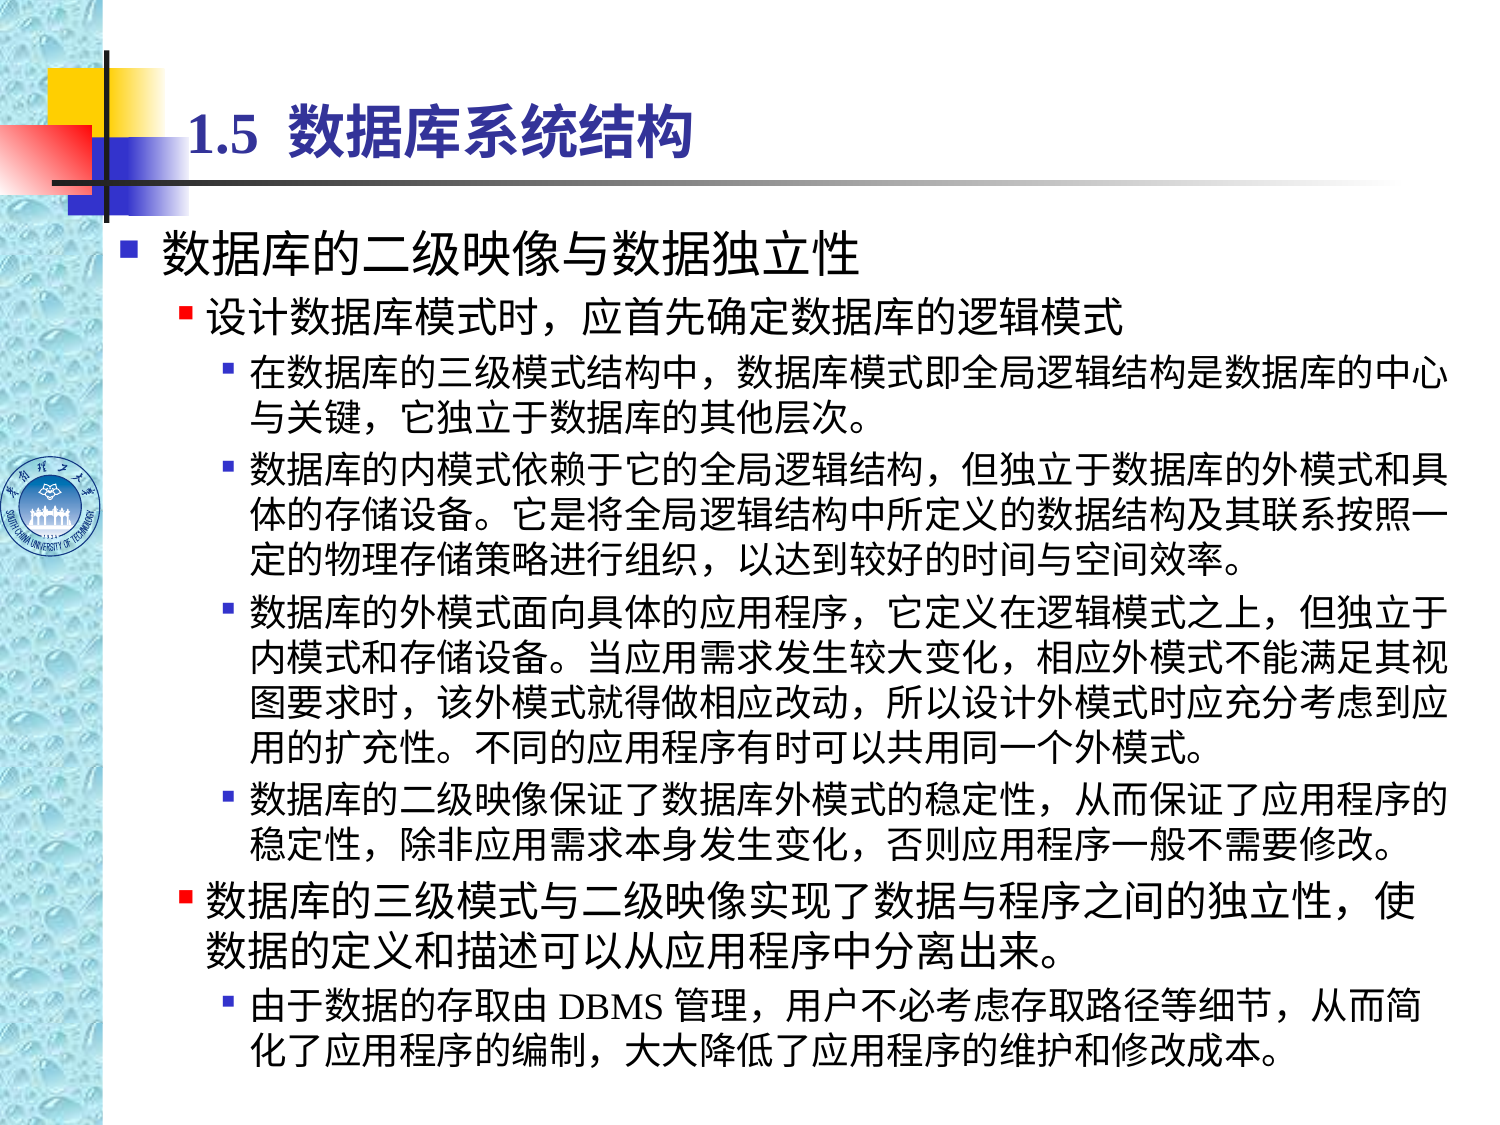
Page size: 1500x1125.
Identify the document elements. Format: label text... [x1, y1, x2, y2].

list 数据库的二级映像与数据独立性 设计数据库模式时，应首先确定数据库的逻辑模式 在数据库的三级模式结构中，数据库模式即全局逻辑结构是数据库的中心与关键，它独立于数据库的其他层次。 数据库的内模式依赖于它的全局逻辑结构，但独立于数据库的外模式和具体的存储设备。它是将全局逻辑结构中所定义的数据结构及其联系按照一定的物理存储策略进行组织，以达到较好的时间与空间效率。 数据库的外模式面向具体的应用程序，它定义在逻辑模式之上，但独立于内模式和存储设备。当应用需求发生较大变化，相应外模式不能满足其视图要求时，该外模式就得做相应改动，所以设计外模式时应充分考虑到应用的扩充性。不同的应用程序有时可以共用同一个外模式。 数据库的二级映像保证了数据库外模式的稳定性，从而保证了应用程序的稳定性，除非应用需求本身发生变化，否则应用程序一般不需要修改。 数据库的三级模式与二级映像实现了数据与程序之间的独立性，使数据的定义和描述可以从应用程序中分离出来。 由于数据的存取由DBMS管理，用户不必考虑存取路径等细节，从而简化了应用程序的编制，大大降低了应用程序的维护和修改成本。 [102, 215, 1472, 1100]
picture [0, 0, 103, 125]
picture [2, 458, 99, 555]
title 1.5 数据库系统结构 [170, 18, 1474, 173]
picture [0, 195, 103, 1125]
